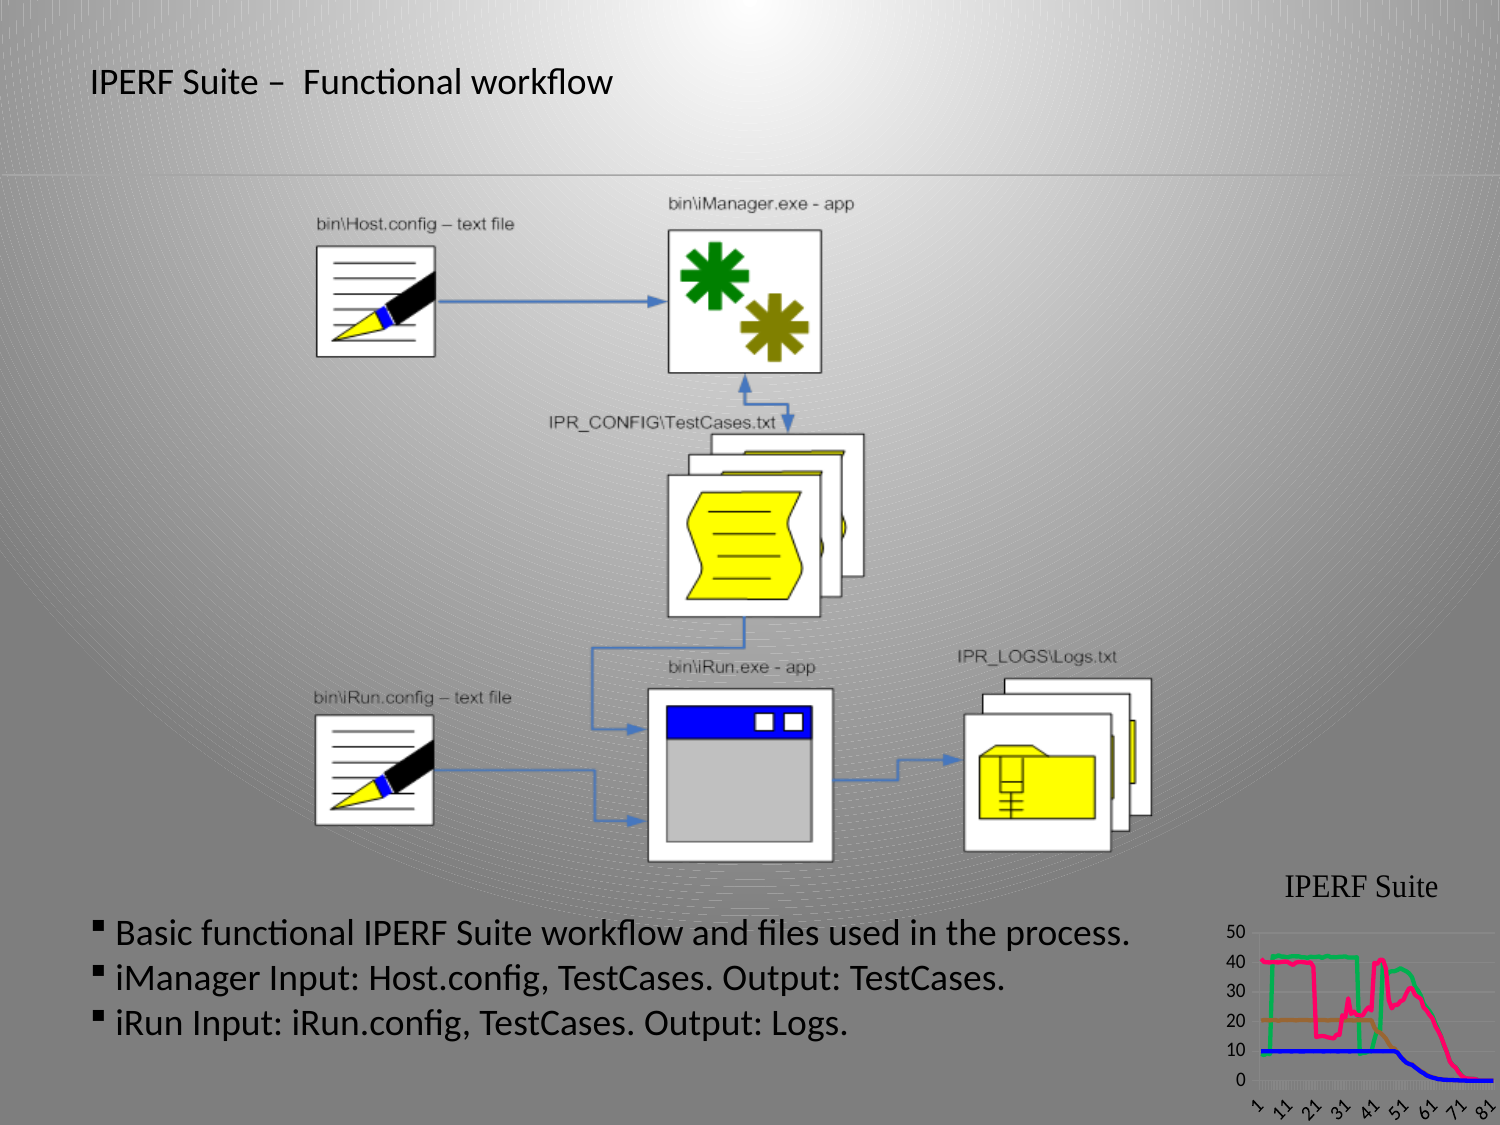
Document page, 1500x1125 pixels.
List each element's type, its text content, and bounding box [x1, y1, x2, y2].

text_box IPERF Suite – Functional workflow [75, 49, 1000, 110]
picture [299, 187, 1201, 888]
chart [1225, 846, 1500, 1125]
text_box Basic functional IPERF Suite workflow and files used in the process. iManager Input: Host.config, TestCases. Output: TestCases. iRun Input: iRun.config, TestCases. Output: Logs. [75, 900, 1220, 1051]
